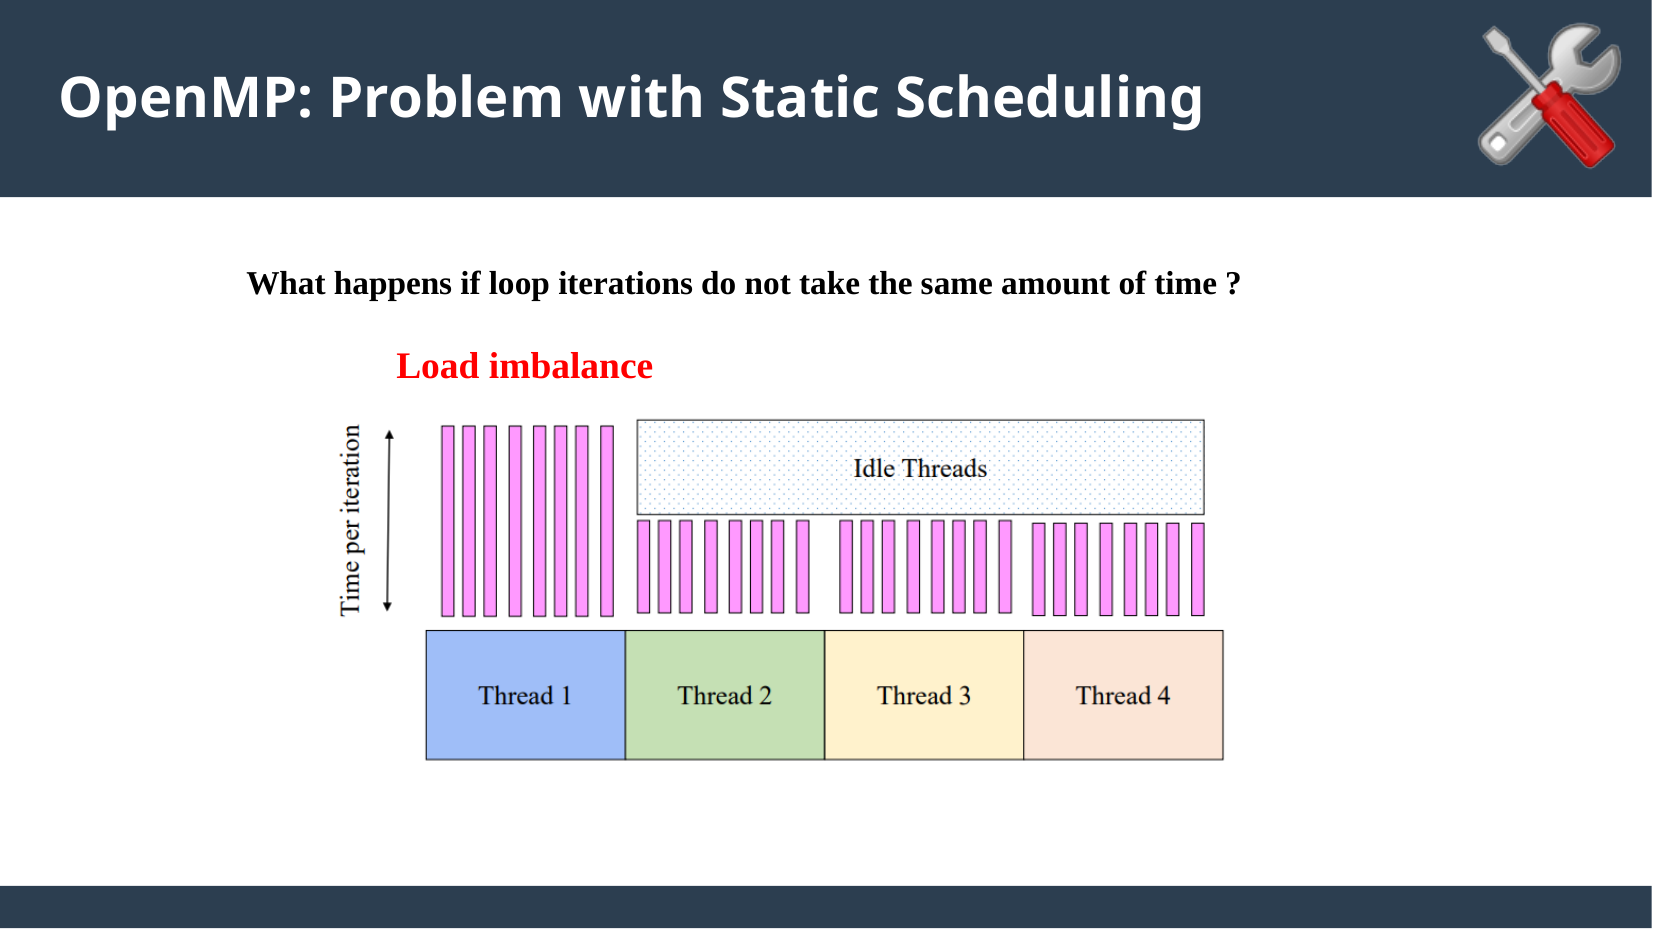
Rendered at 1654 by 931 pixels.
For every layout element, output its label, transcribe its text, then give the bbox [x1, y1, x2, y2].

text_box What happens if loop iterations do not take the same amount of time ? Load imbalance [231, 253, 1424, 373]
title OpenMP: Problem with Static Scheduling [59, 37, 1469, 153]
picture [329, 408, 1239, 767]
picture [1469, 17, 1627, 174]
